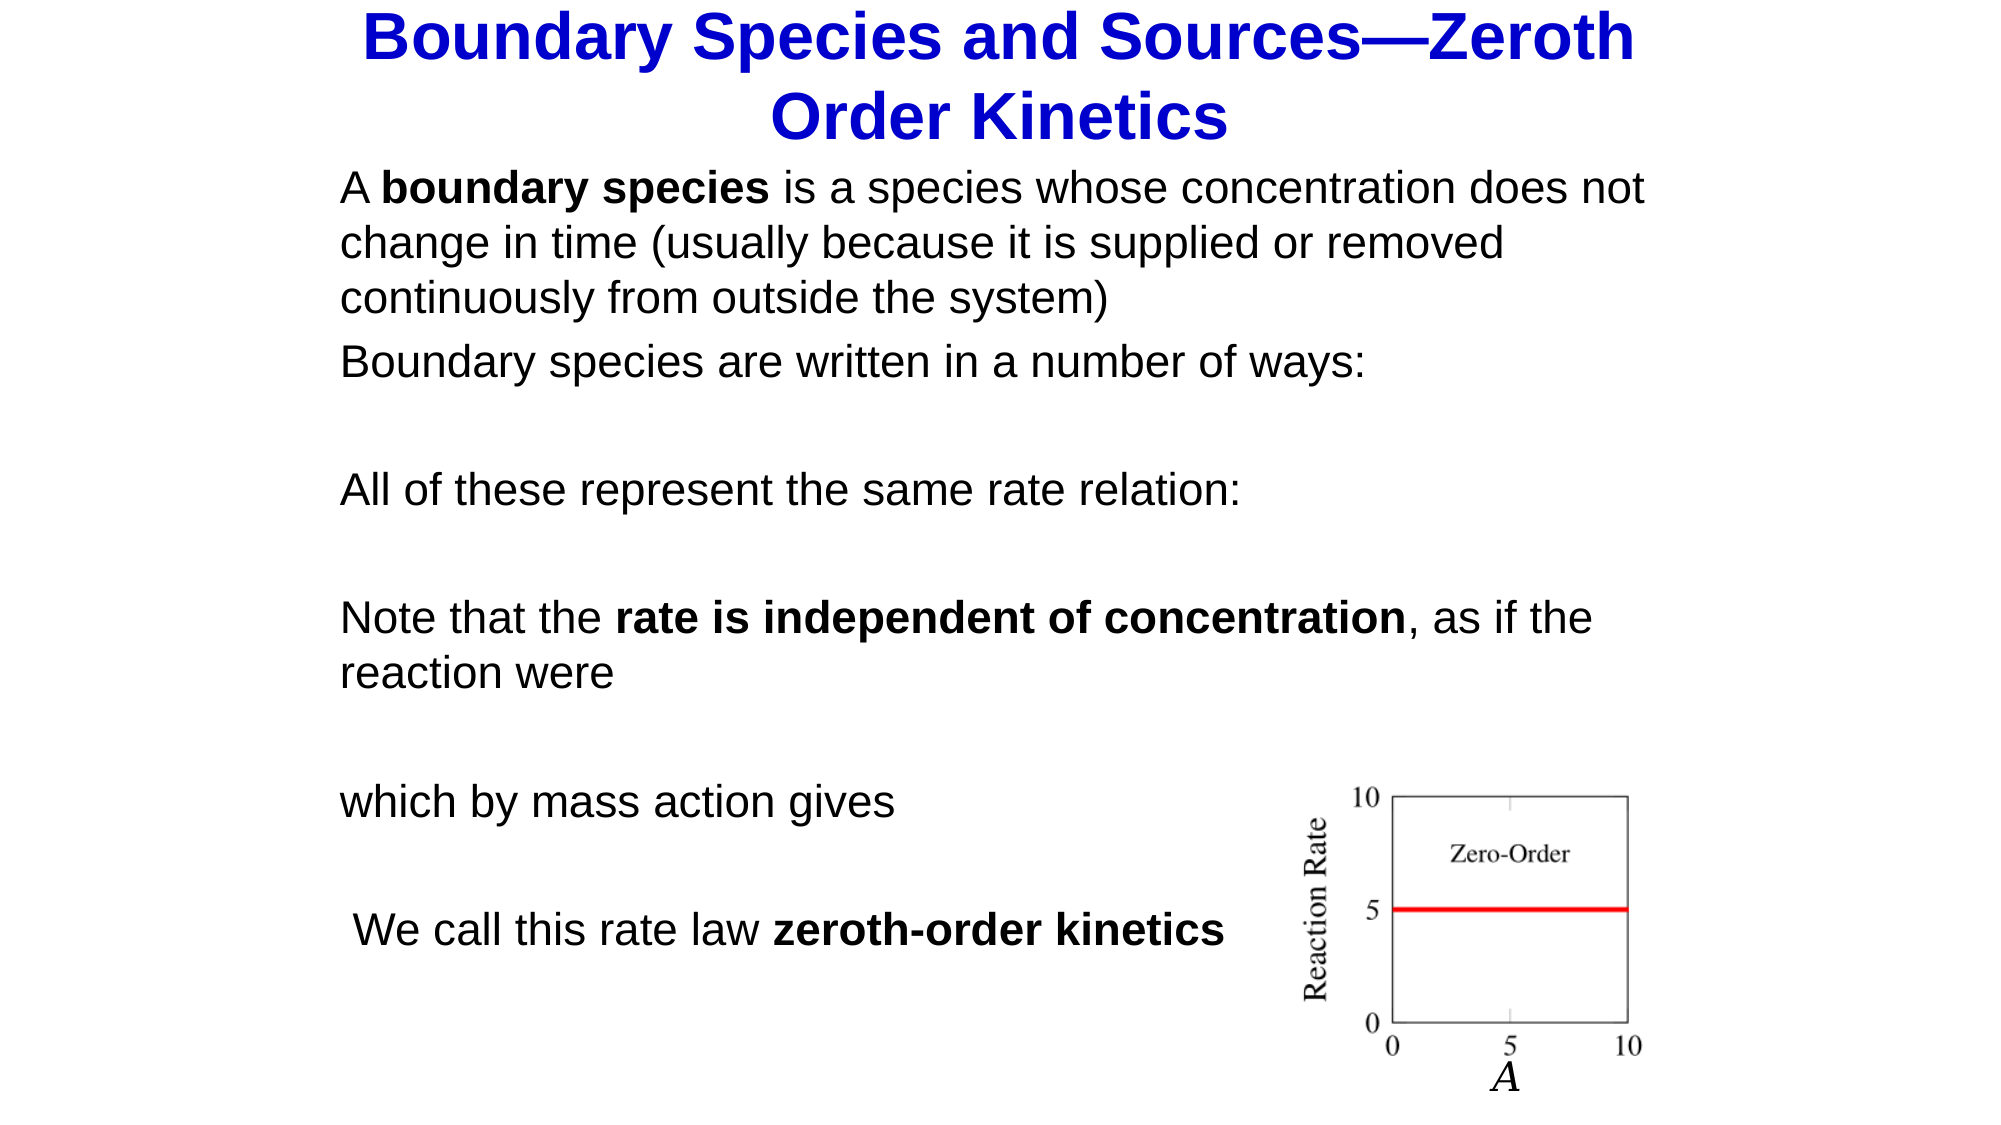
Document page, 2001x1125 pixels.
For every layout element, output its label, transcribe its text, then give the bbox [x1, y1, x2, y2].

title Boundary Species and Sources—Zeroth Order Kinetics [249, 0, 1750, 150]
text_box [1277, 753, 1653, 1102]
text_box [324, 687, 1675, 800]
